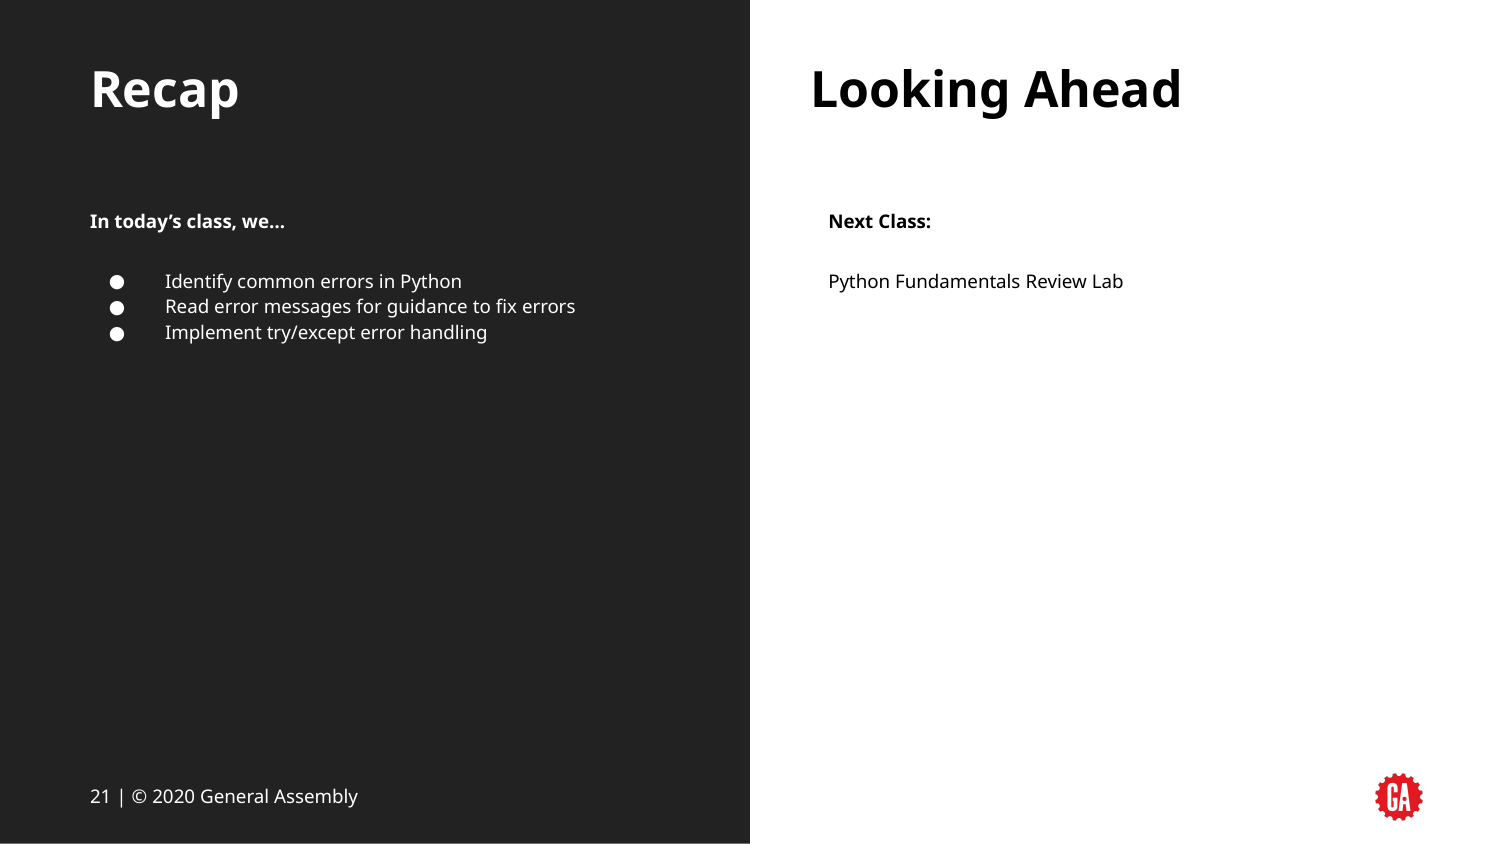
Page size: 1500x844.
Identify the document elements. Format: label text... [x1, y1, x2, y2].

title Looking Ahead [795, 42, 1352, 138]
slide_number ‹#› | © 2020 General Assembly [75, 764, 465, 830]
list In today’s class, we… Identify common errors in Python Read error messages for guidance to fix errors Implement try/except error handling [75, 191, 676, 648]
picture [1373, 804, 1425, 823]
list Next Class: Python Fundamentals Review Lab [813, 191, 1425, 804]
title Recap [75, 42, 632, 138]
